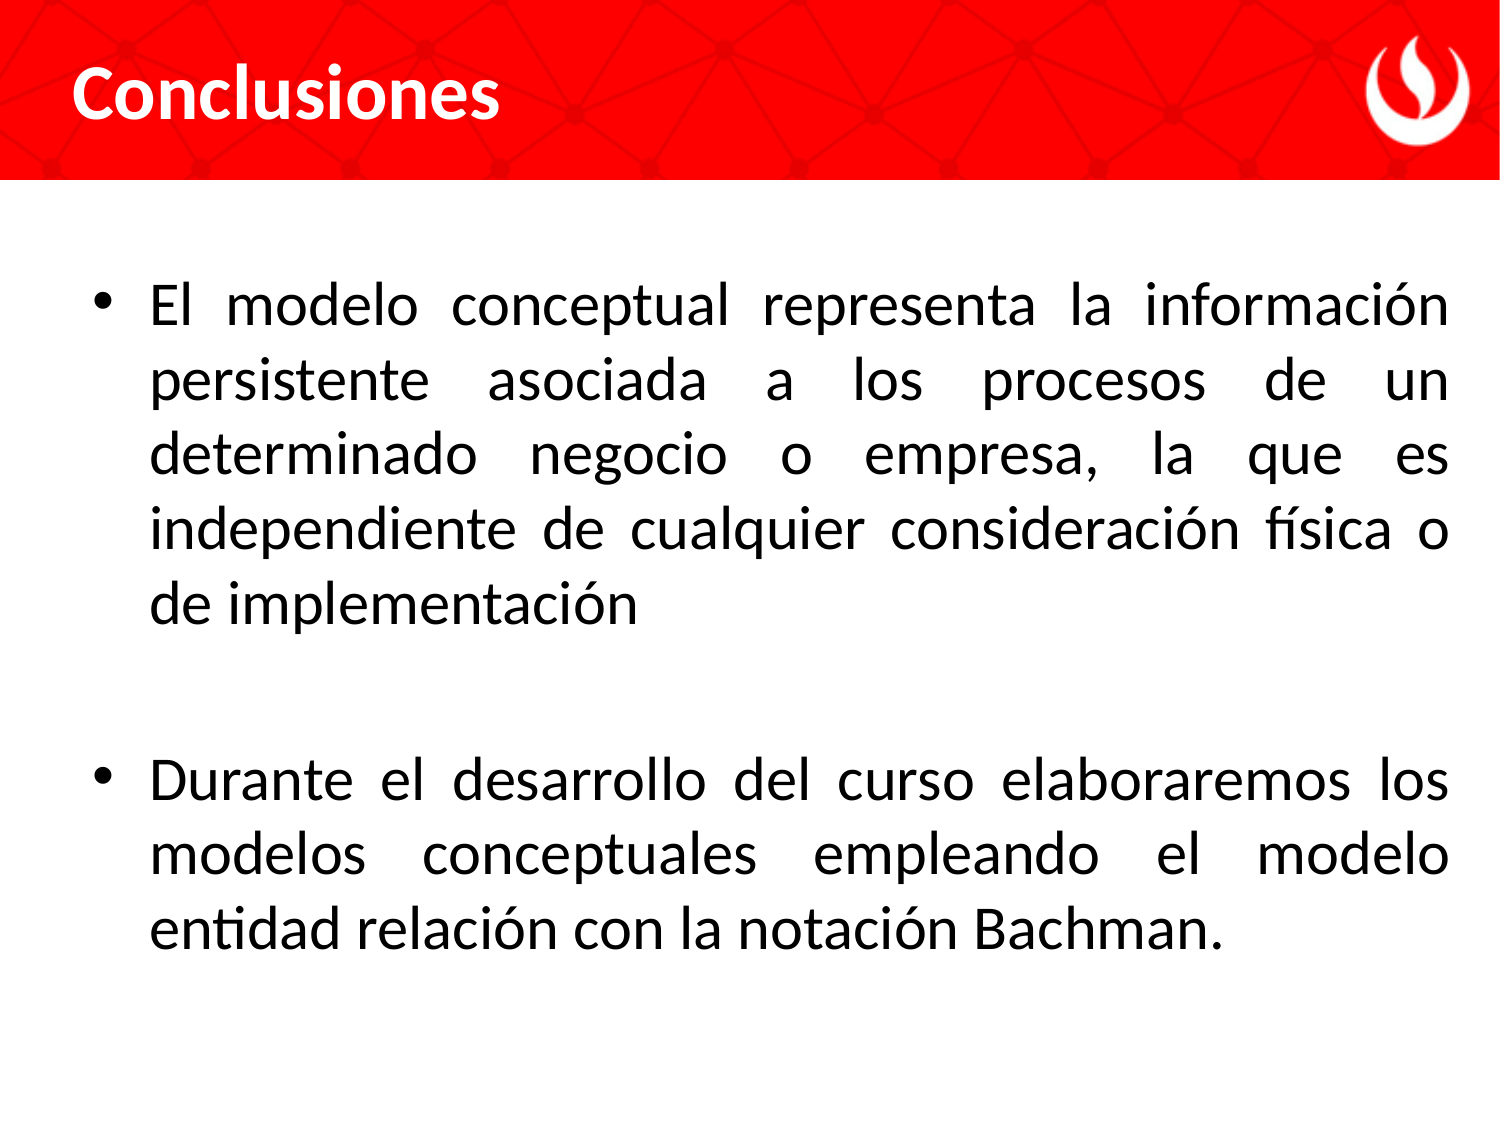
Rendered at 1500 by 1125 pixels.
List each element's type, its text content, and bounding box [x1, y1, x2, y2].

picture [0, 0, 1500, 180]
text_box Conclusiones [0, 32, 605, 150]
list El modelo conceptual representa la información persistente asociada a los procesos de un determinado negocio o empresa, la que es independiente de cualquier consideración física o de implementación Durante el desarrollo del curso elaboraremos los modelos conceptuales empleando el modelo entidad relación con la notación Bachman. [77, 255, 1467, 1084]
